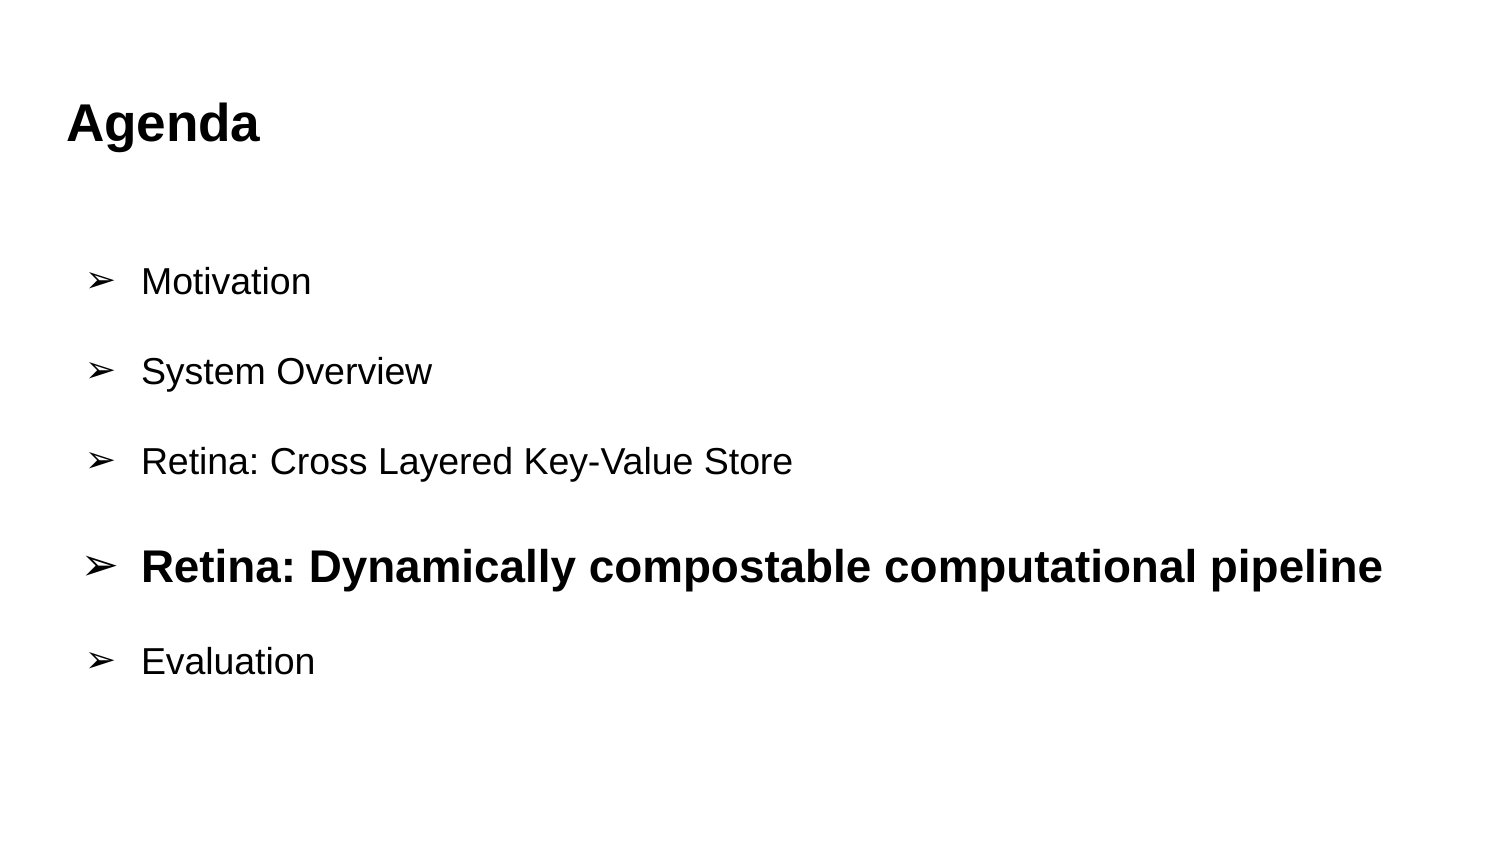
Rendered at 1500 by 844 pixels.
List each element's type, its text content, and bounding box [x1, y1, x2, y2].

title Agenda [51, 72, 1449, 166]
list Motivation System Overview Retina: Cross Layered Key-Value Store Retina: Dynamically compostable computational pipeline Evaluation [51, 166, 1449, 728]
